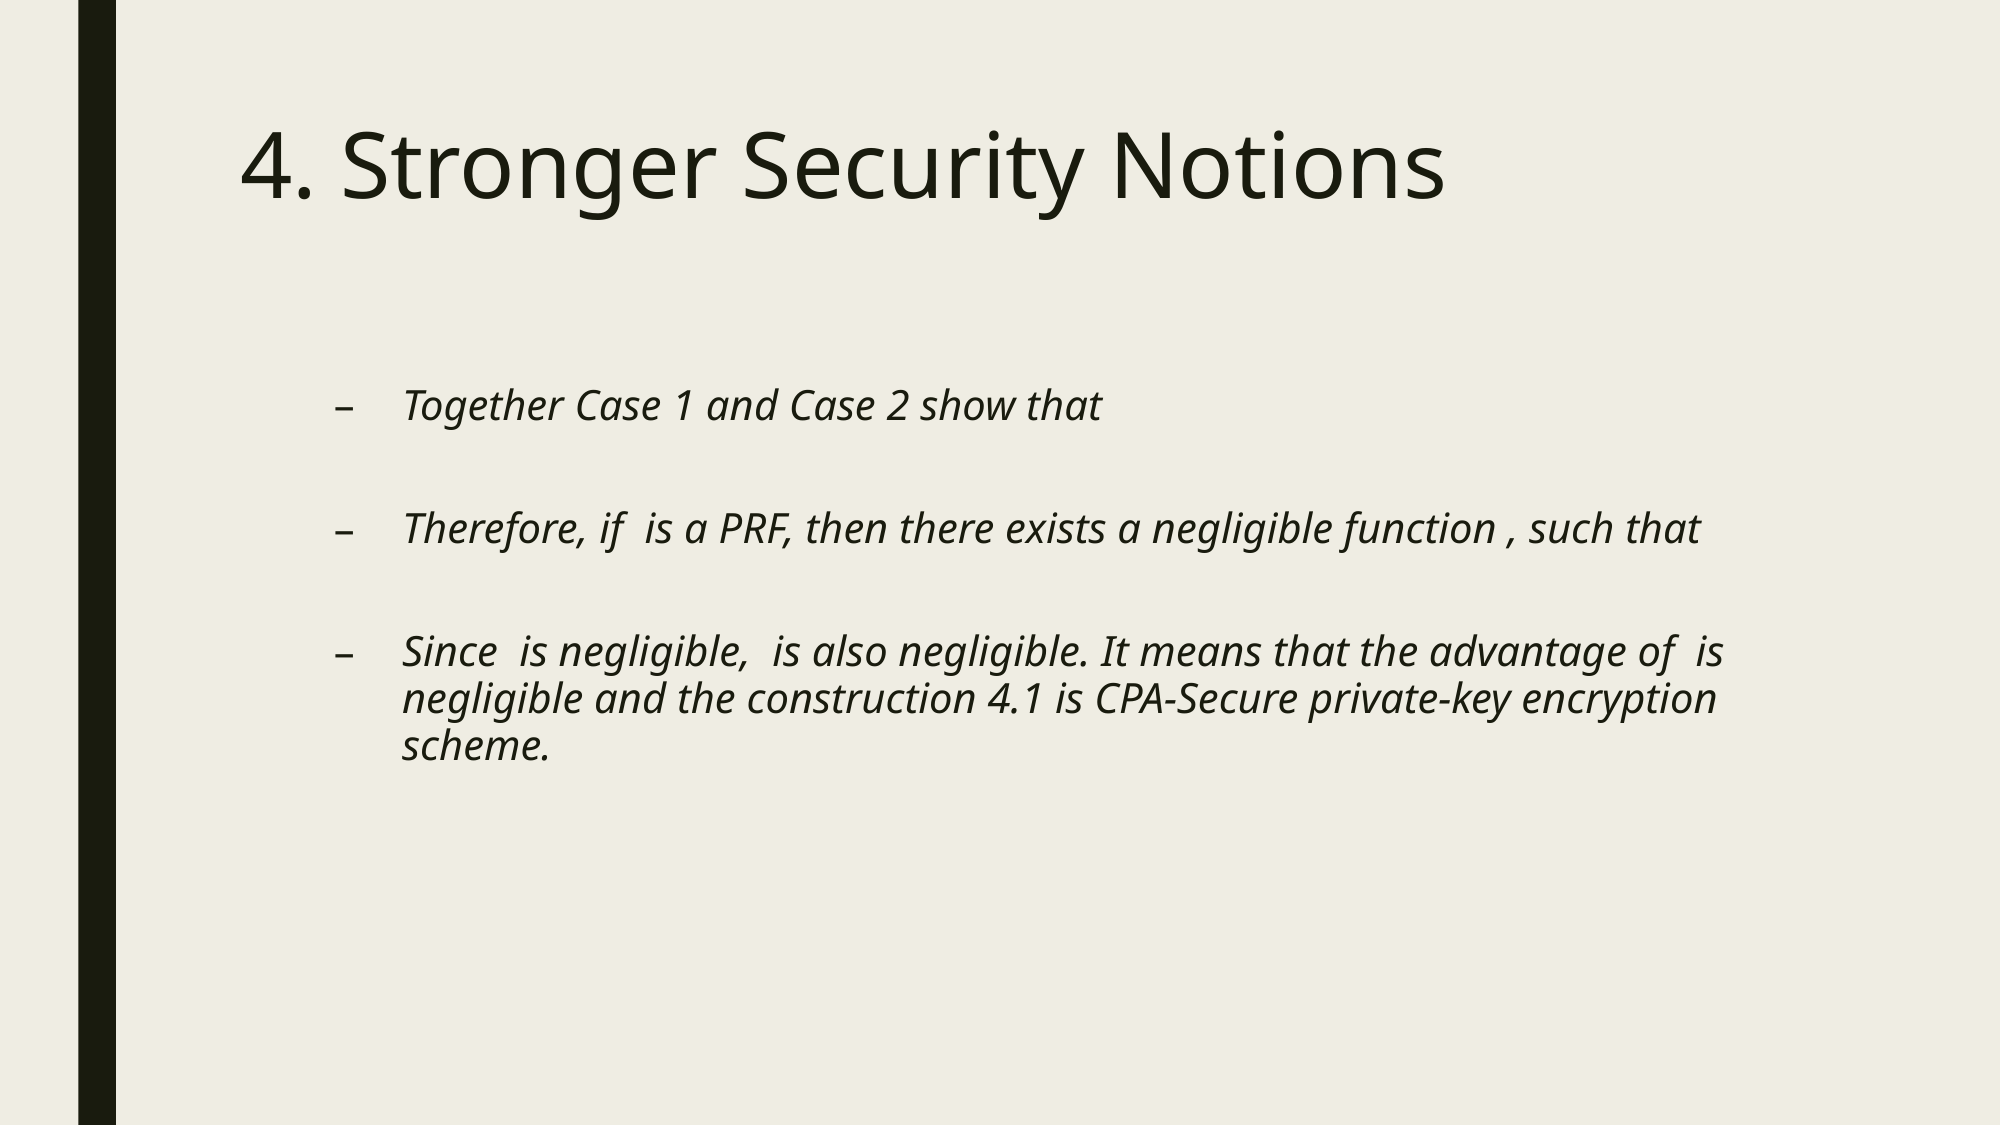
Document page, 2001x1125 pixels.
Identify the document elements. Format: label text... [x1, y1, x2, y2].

title 4. Stronger Security Notions [225, 112, 1800, 357]
